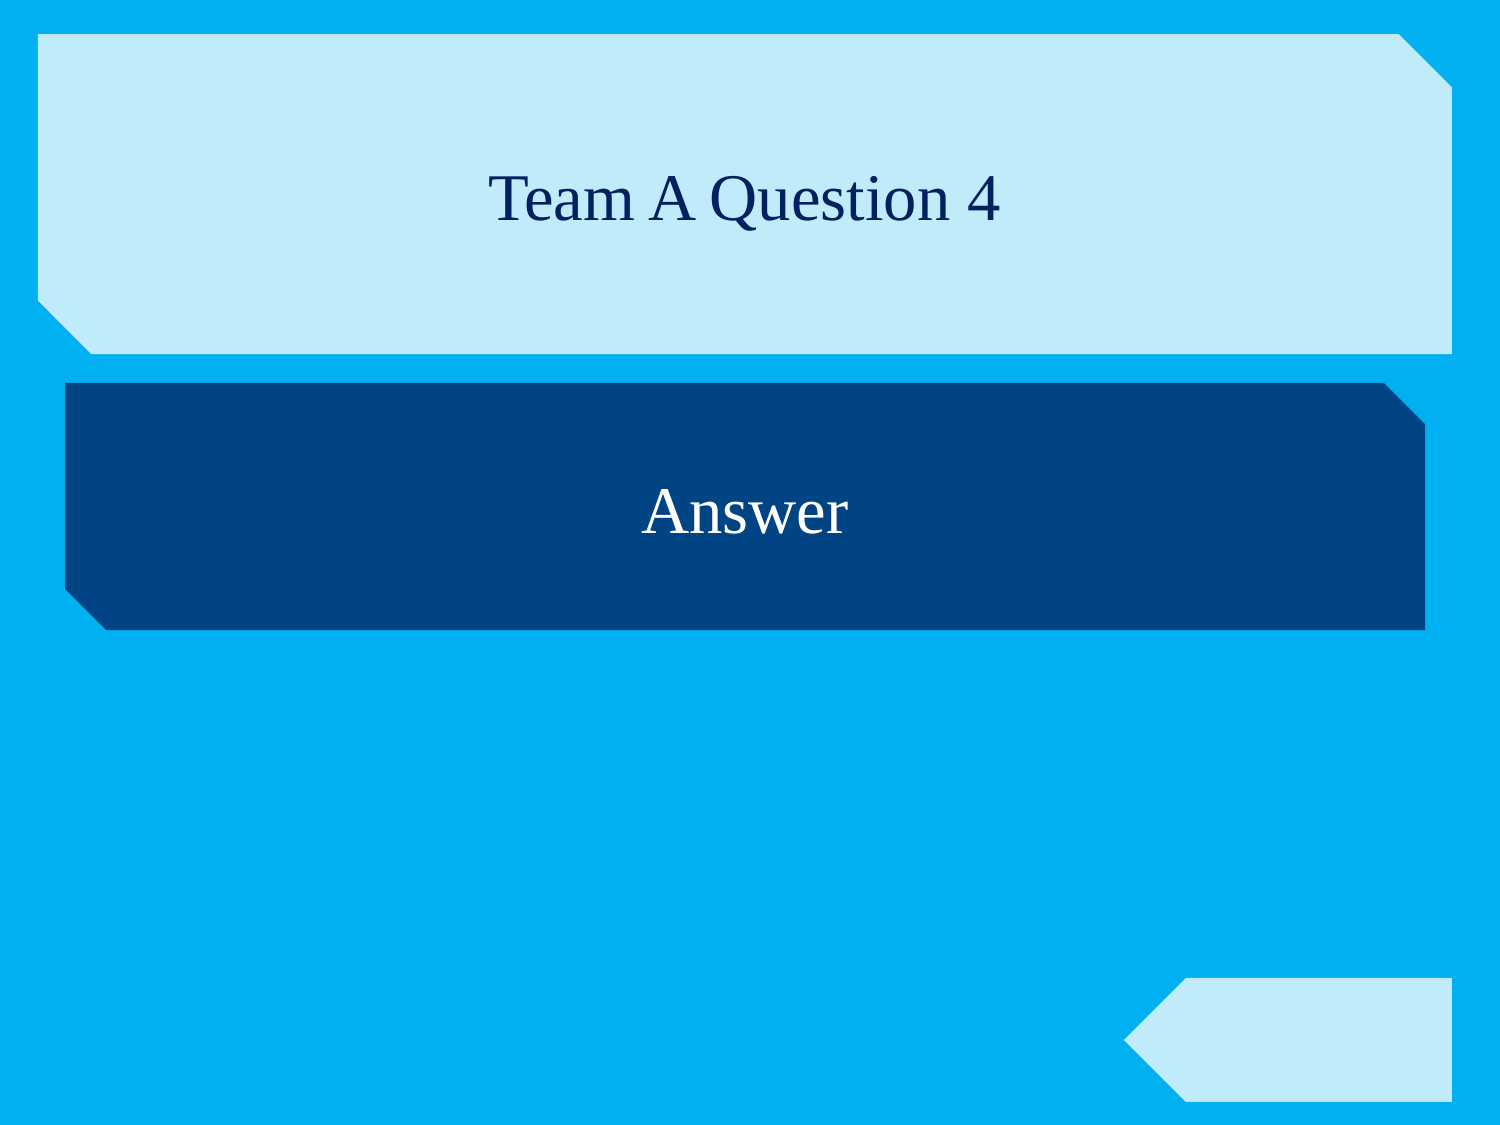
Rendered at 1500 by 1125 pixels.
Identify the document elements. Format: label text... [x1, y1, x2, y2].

text_box [1122, 976, 1453, 1104]
text_box Answer [63, 381, 1427, 632]
text_box Team A Question 4 [36, 32, 1453, 356]
